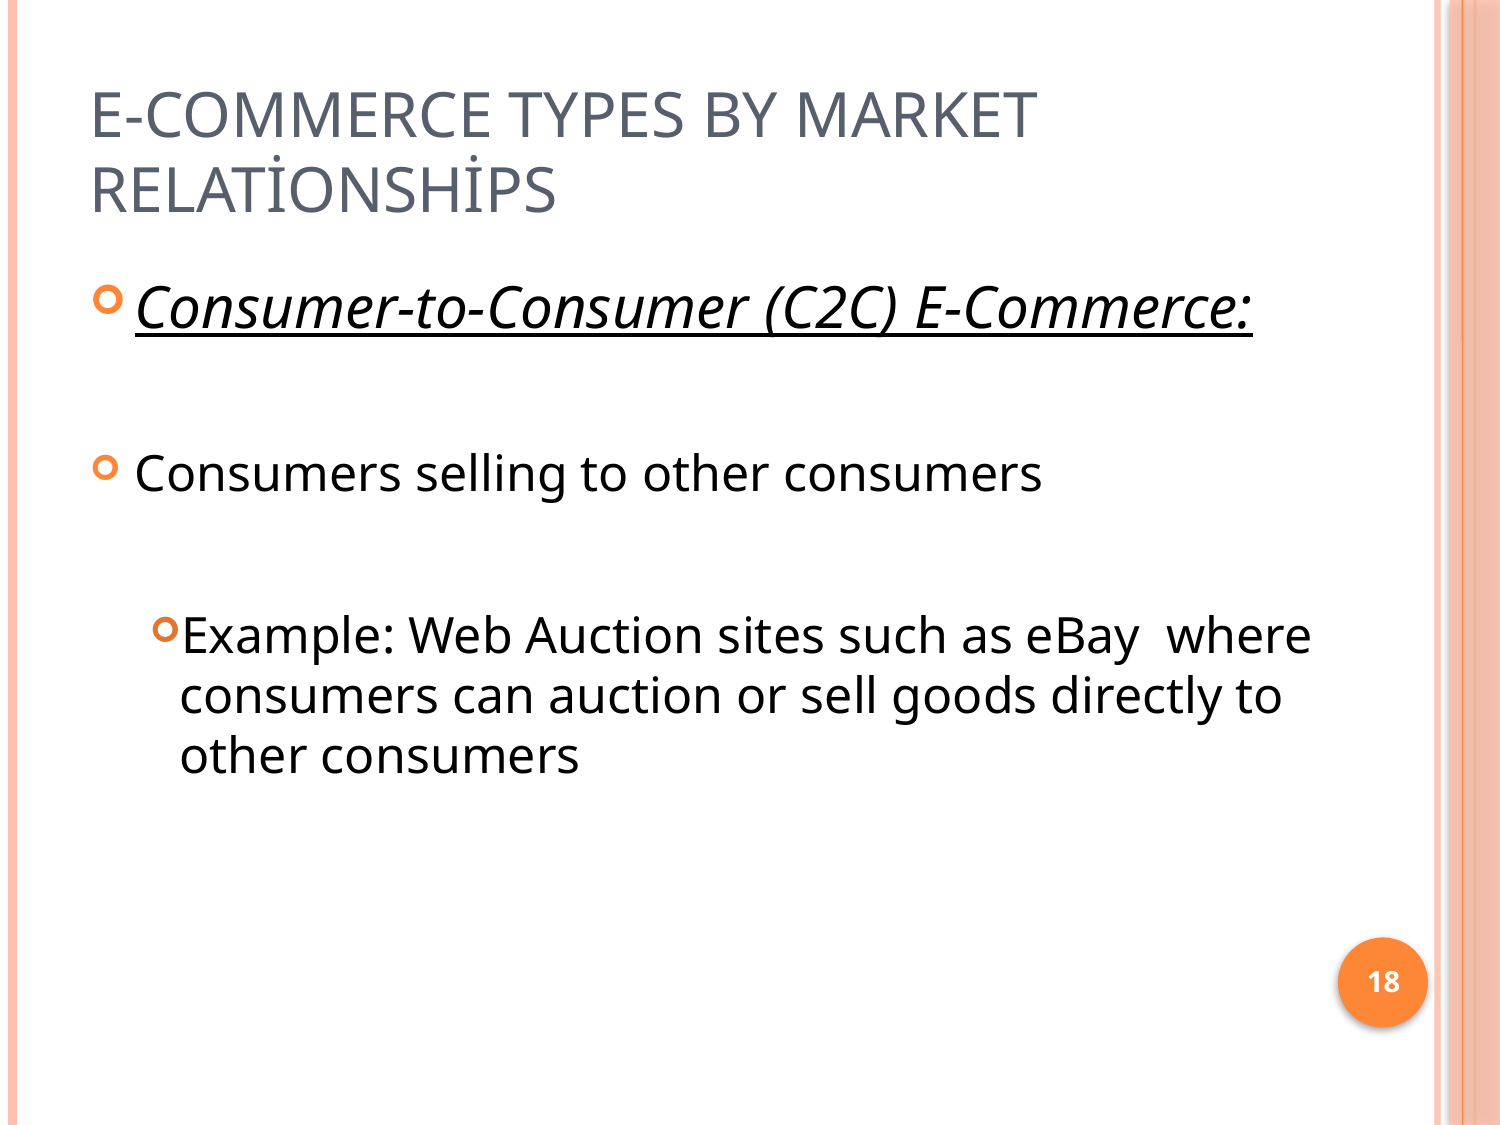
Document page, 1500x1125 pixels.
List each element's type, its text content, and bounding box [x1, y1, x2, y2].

list Consumer-to-Consumer (C2C) E-Commerce: Consumers selling to other consumers Example: Web Auction sites such as eBay where consumers can auction or sell goods directly to other consumers [75, 262, 1388, 1062]
slide_number 18 [1333, 940, 1434, 1027]
title E-Commerce Types by Market Relationships [75, 45, 1300, 233]
